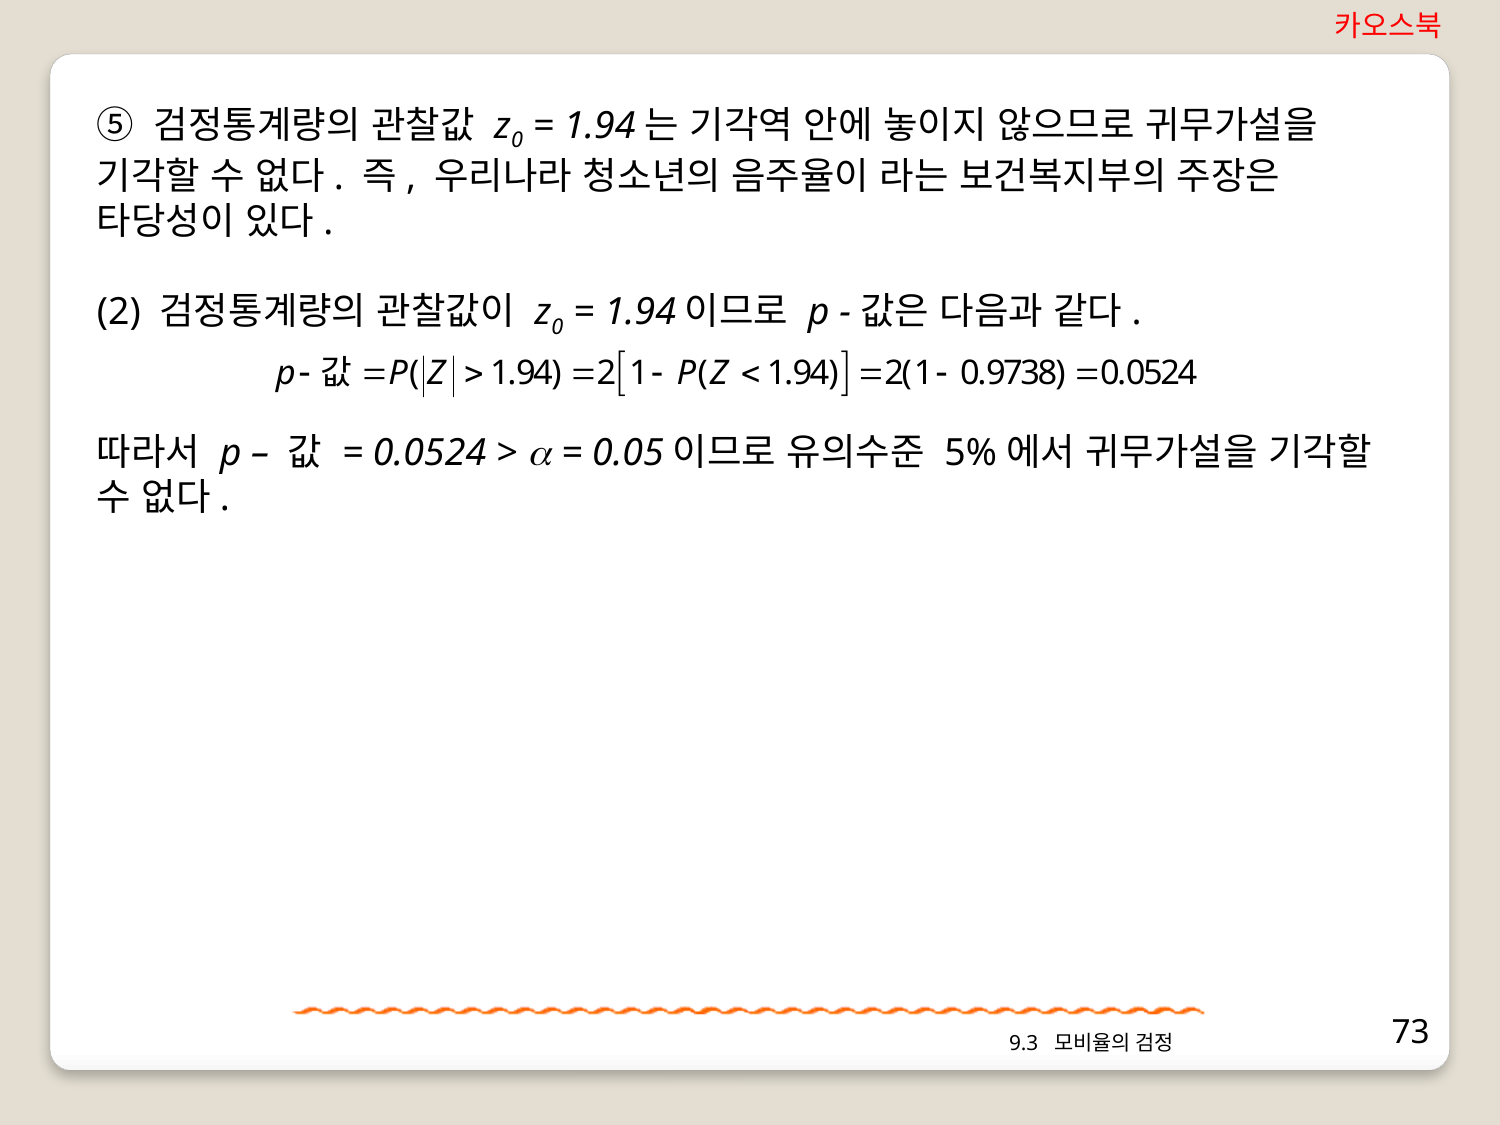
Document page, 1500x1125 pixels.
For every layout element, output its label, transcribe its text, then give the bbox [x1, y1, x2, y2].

footer 9.3 모비율의 검정 [994, 1002, 1369, 1063]
text_box 카오스북 [1277, 0, 1500, 50]
picture [281, 1003, 1219, 1020]
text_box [269, 347, 1203, 405]
slide_number 73 [1369, 1002, 1445, 1063]
text_box ⑤ 검정통계량의 관찰값 z0 = 1.94는 기각역 안에 놓이지 않으므로 귀무가설을 기각할 수 없다. 즉, 우리나라 청소년의 음주율이 라는 보건복지부의 주장은 타당성이 있다. (2) 검정통계량의 관찰값이 z0 = 1.94이므로 p -값은 다음과 같다. 따라서 p – 값 = 0.0524 > a = 0.05이므로 유의수준 5%에서 귀무가설을 기각할 수 없다. [82, 93, 1395, 526]
